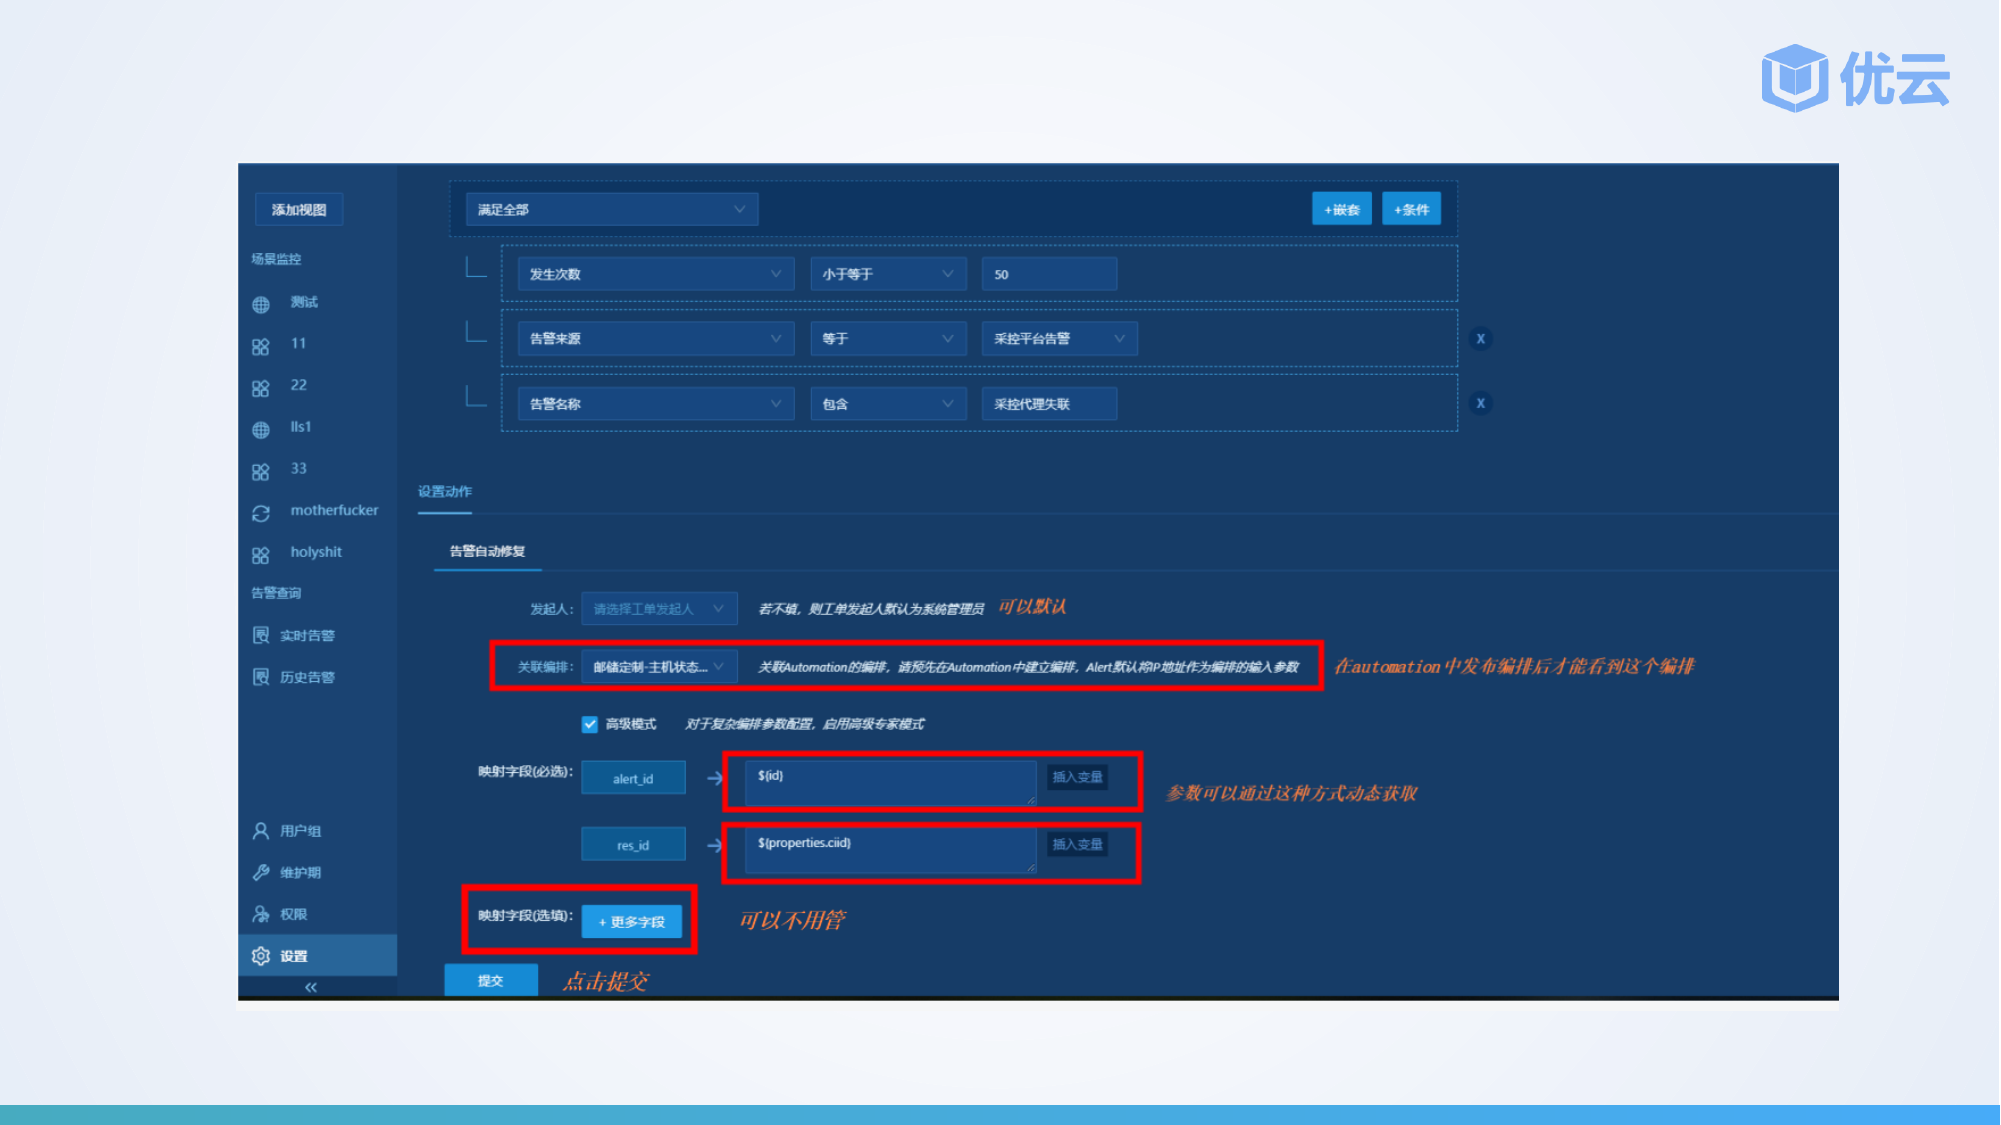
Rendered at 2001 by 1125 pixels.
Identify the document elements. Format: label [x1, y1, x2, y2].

picture [236, 161, 1839, 1011]
